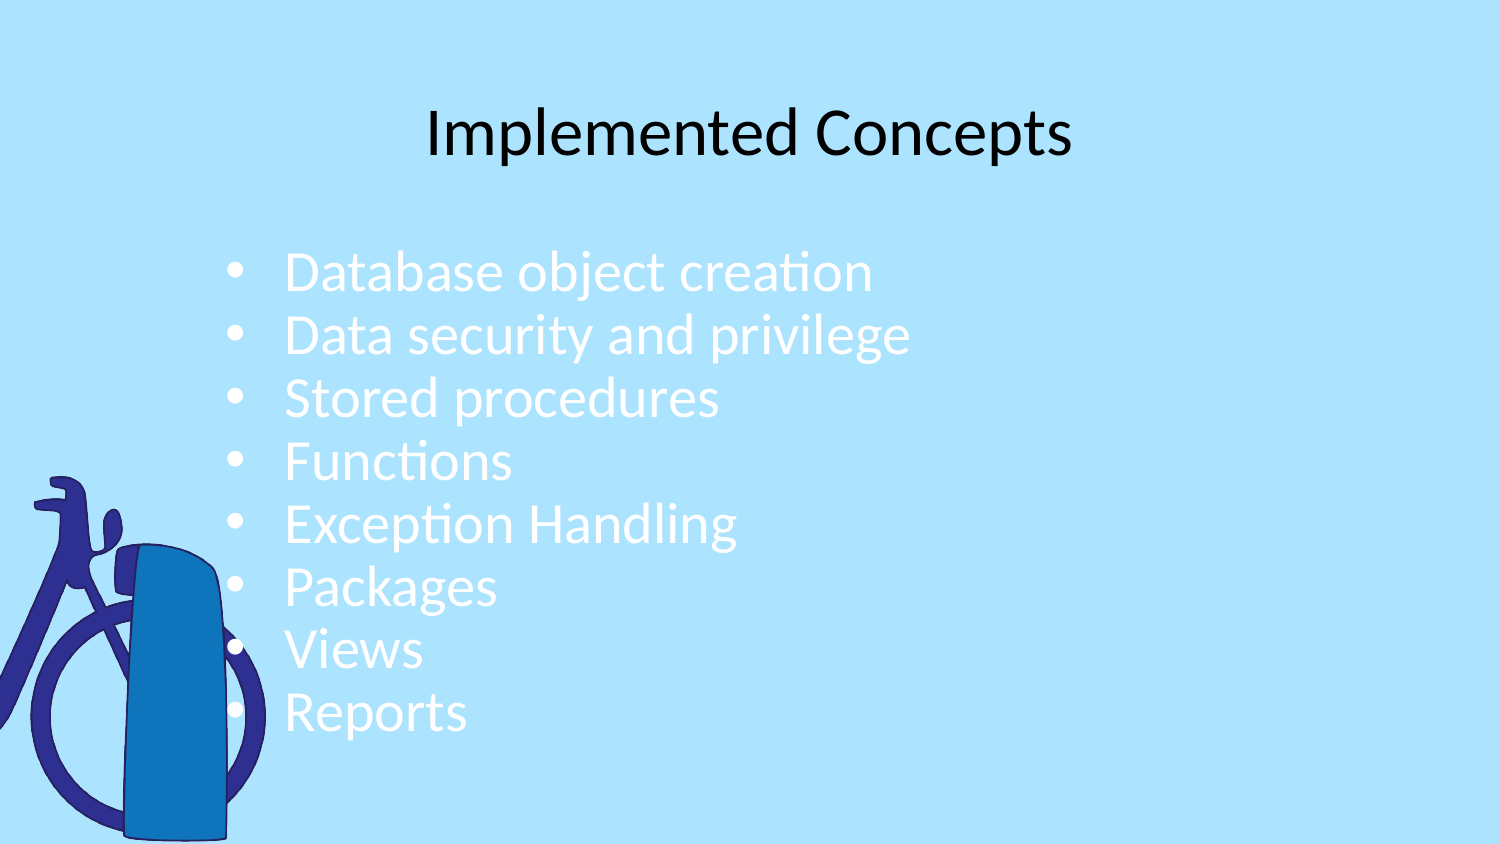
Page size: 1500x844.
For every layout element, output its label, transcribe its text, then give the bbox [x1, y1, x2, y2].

title Implemented Concepts [103, 51, 1397, 215]
picture [0, 402, 280, 844]
list Database object creation Data security and privilege Stored procedures Functions Exception Handling Packages Views Reports [198, 235, 1493, 772]
